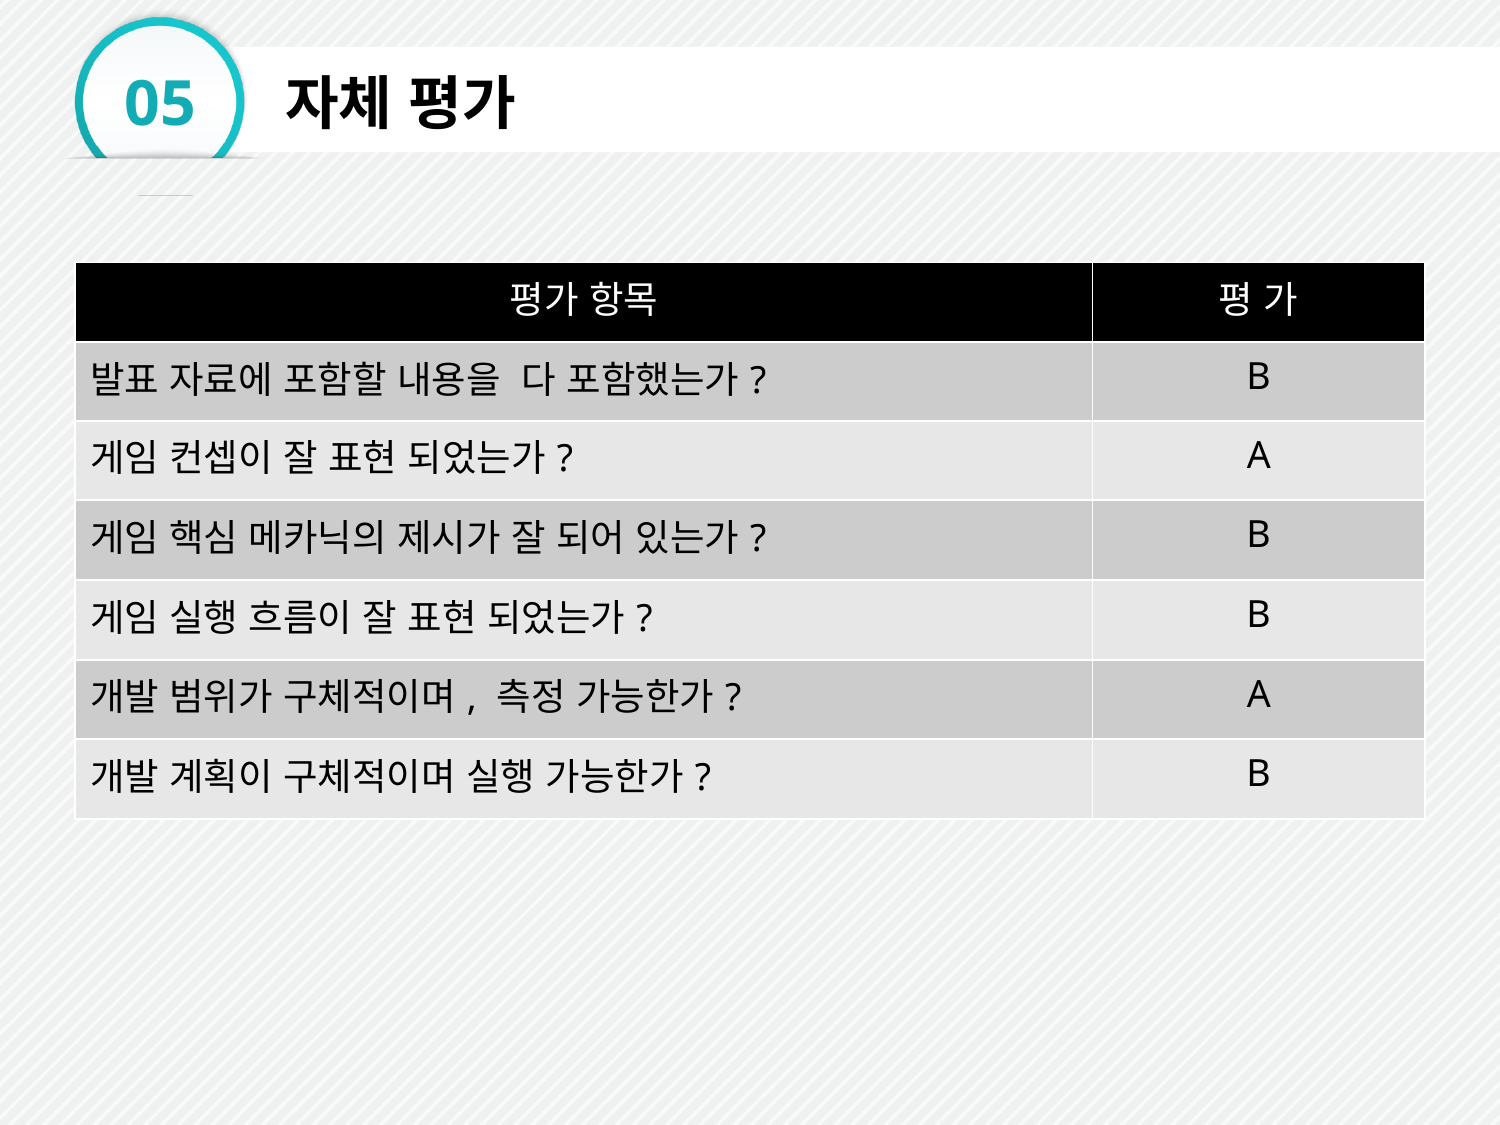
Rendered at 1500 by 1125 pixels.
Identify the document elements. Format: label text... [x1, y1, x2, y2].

table_cell 발표 자료에 포함할 내용을 다 포함했는가? [76, 343, 1092, 420]
table_cell B [1093, 581, 1424, 659]
table_cell B [1093, 501, 1424, 579]
table_cell 개발 계획이 구체적이며 실행 가능한가? [76, 740, 1092, 818]
table_header 평가 항목 [76, 263, 1092, 341]
table_cell 게임 컨셉이 잘 표현 되었는가? [76, 422, 1092, 499]
table_cell 게임 실행 흐름이 잘 표현 되었는가? [76, 581, 1092, 659]
picture [0, 0, 1500, 1125]
table_cell B [1093, 343, 1424, 420]
table_cell 게임 핵심 메카닉의 제시가 잘 되어 있는가? [76, 501, 1092, 579]
text_box 자체 평가 [270, 58, 1279, 144]
table_cell A [1093, 422, 1424, 499]
table_cell A [1093, 661, 1424, 738]
table_cell 개발 범위가 구체적이며, 측정 가능한가? [76, 661, 1092, 738]
table_cell B [1093, 740, 1424, 818]
table_header 평 가 [1093, 263, 1424, 341]
text_box [262, 45, 1500, 154]
